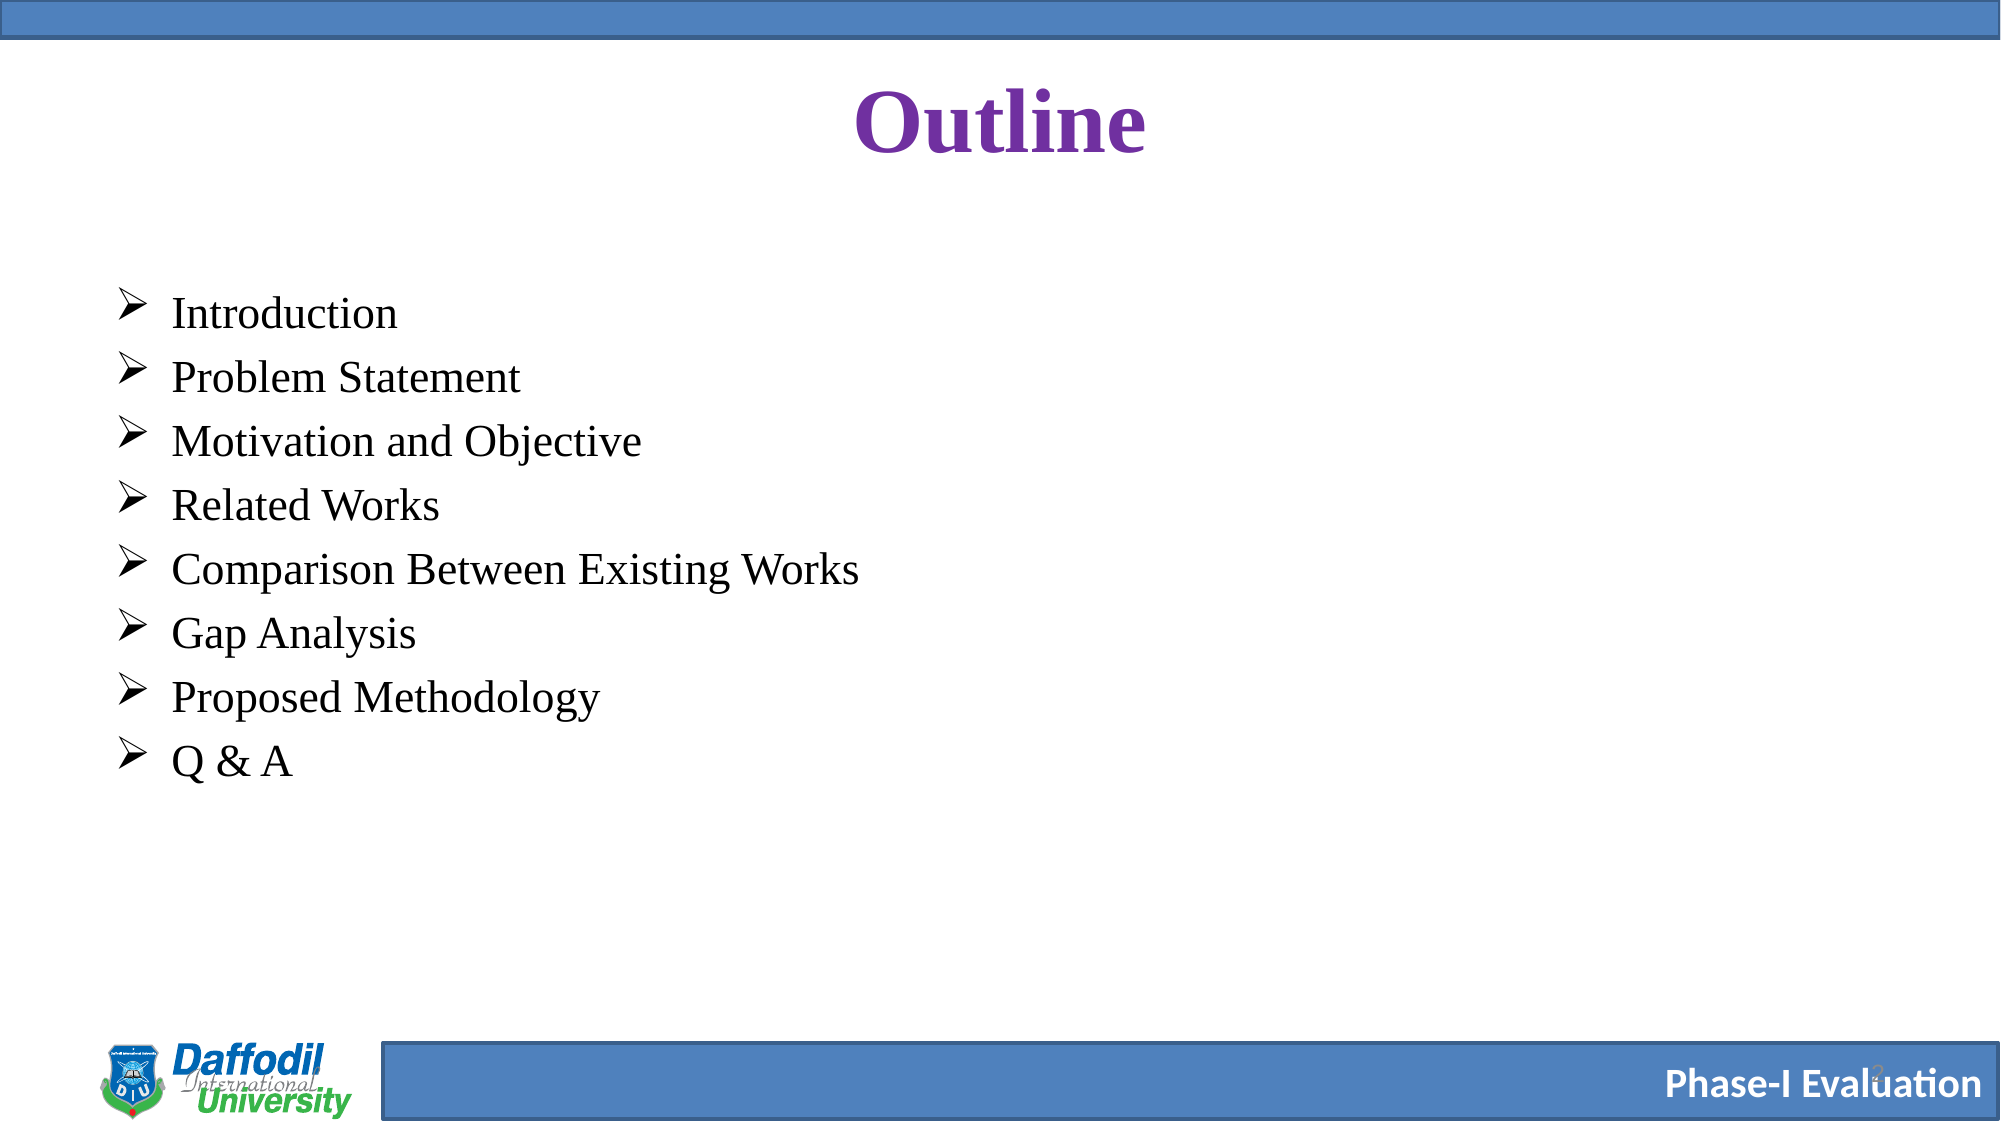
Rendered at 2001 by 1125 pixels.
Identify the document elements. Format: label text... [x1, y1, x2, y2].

list Introduction Problem Statement Motivation and Objective Related Works Comparison Between Existing Works Gap Analysis Proposed Methodology Q & A [99, 275, 1900, 925]
title Outline [324, 45, 1675, 188]
slide_number 2 [1433, 1042, 1900, 1103]
